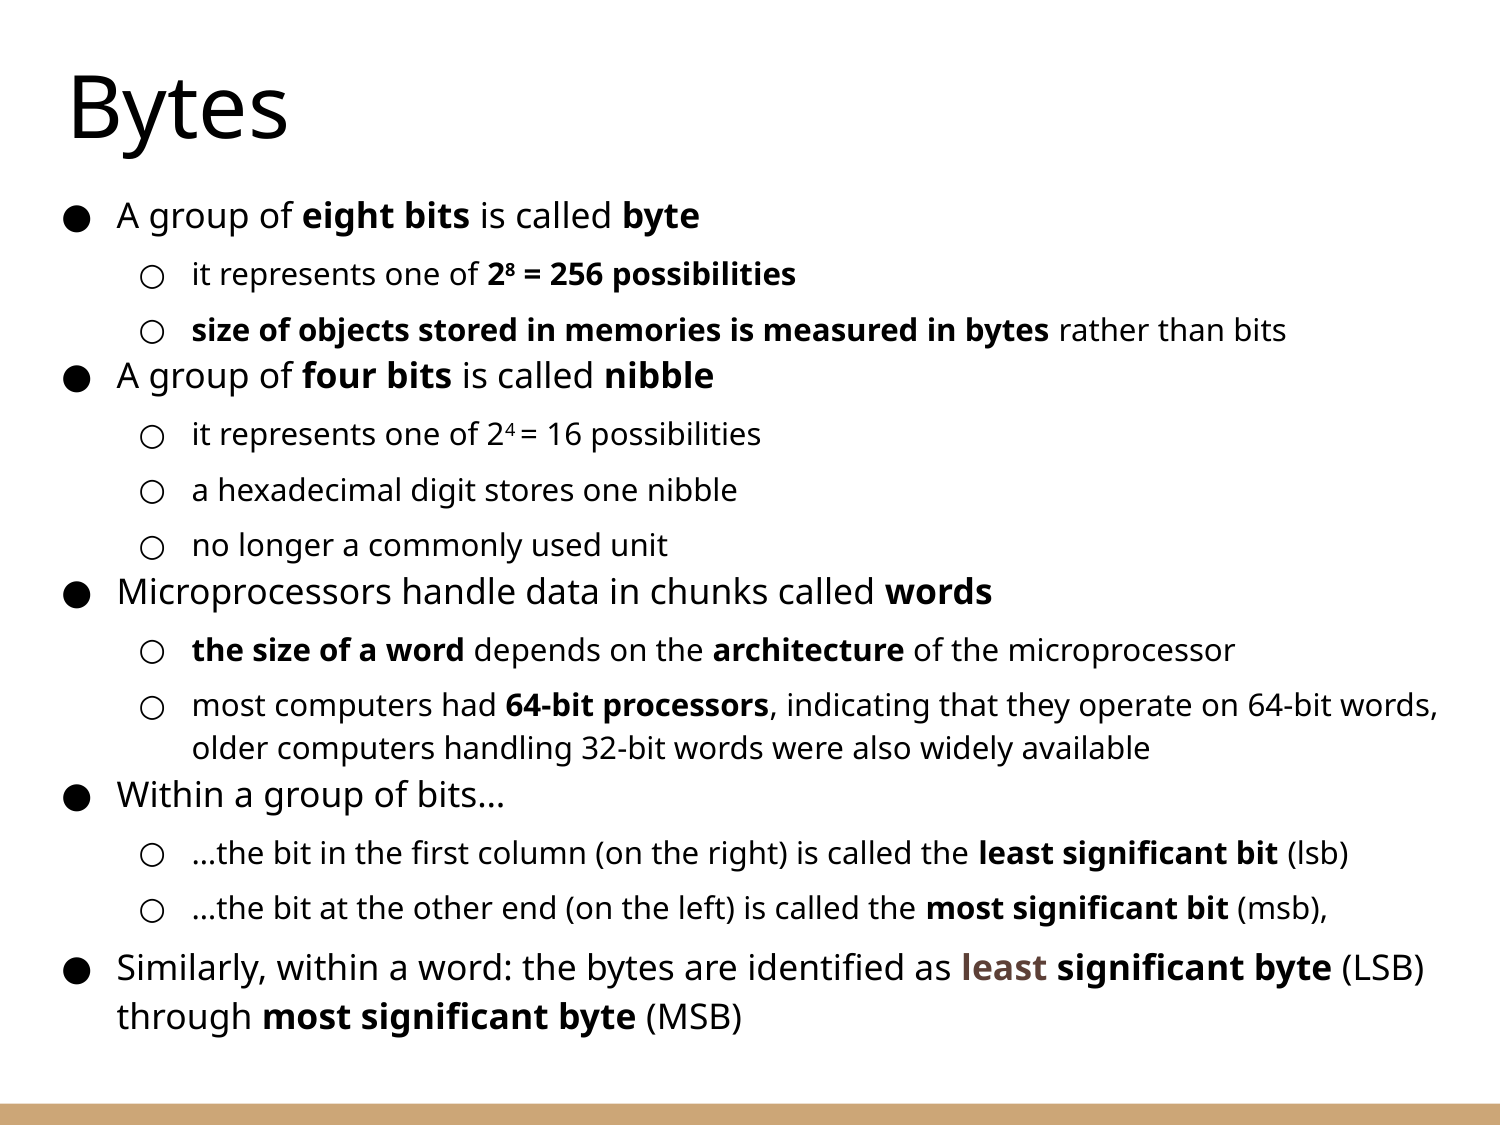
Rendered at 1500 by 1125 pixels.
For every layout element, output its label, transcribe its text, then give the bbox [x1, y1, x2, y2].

list A group of eight bits is called byte it represents one of 28 = 256 possibilities size of objects stored in memories is measured in bytes rather than bits A group of four bits is called nibble it represents one of 24 = 16 possibilities a hexadecimal digit stores one nibble no longer a commonly used unit Microprocessors handle data in chunks called words the size of a word depends on the architecture of the microprocessor most computers had 64-bit processors, indicating that they operate on 64-bit words, older computers handling 32-bit words were also widely available Within a group of bits… …the bit in the first column (on the right) is called the least significant bit (lsb) …the bit at the other end (on the left) is called the most significant bit (msb), Similarly, within a word: the bytes are identified as least significant byte (LSB) through most significant byte (MSB) [26, 172, 1474, 1056]
title Bytes [51, 69, 1449, 172]
